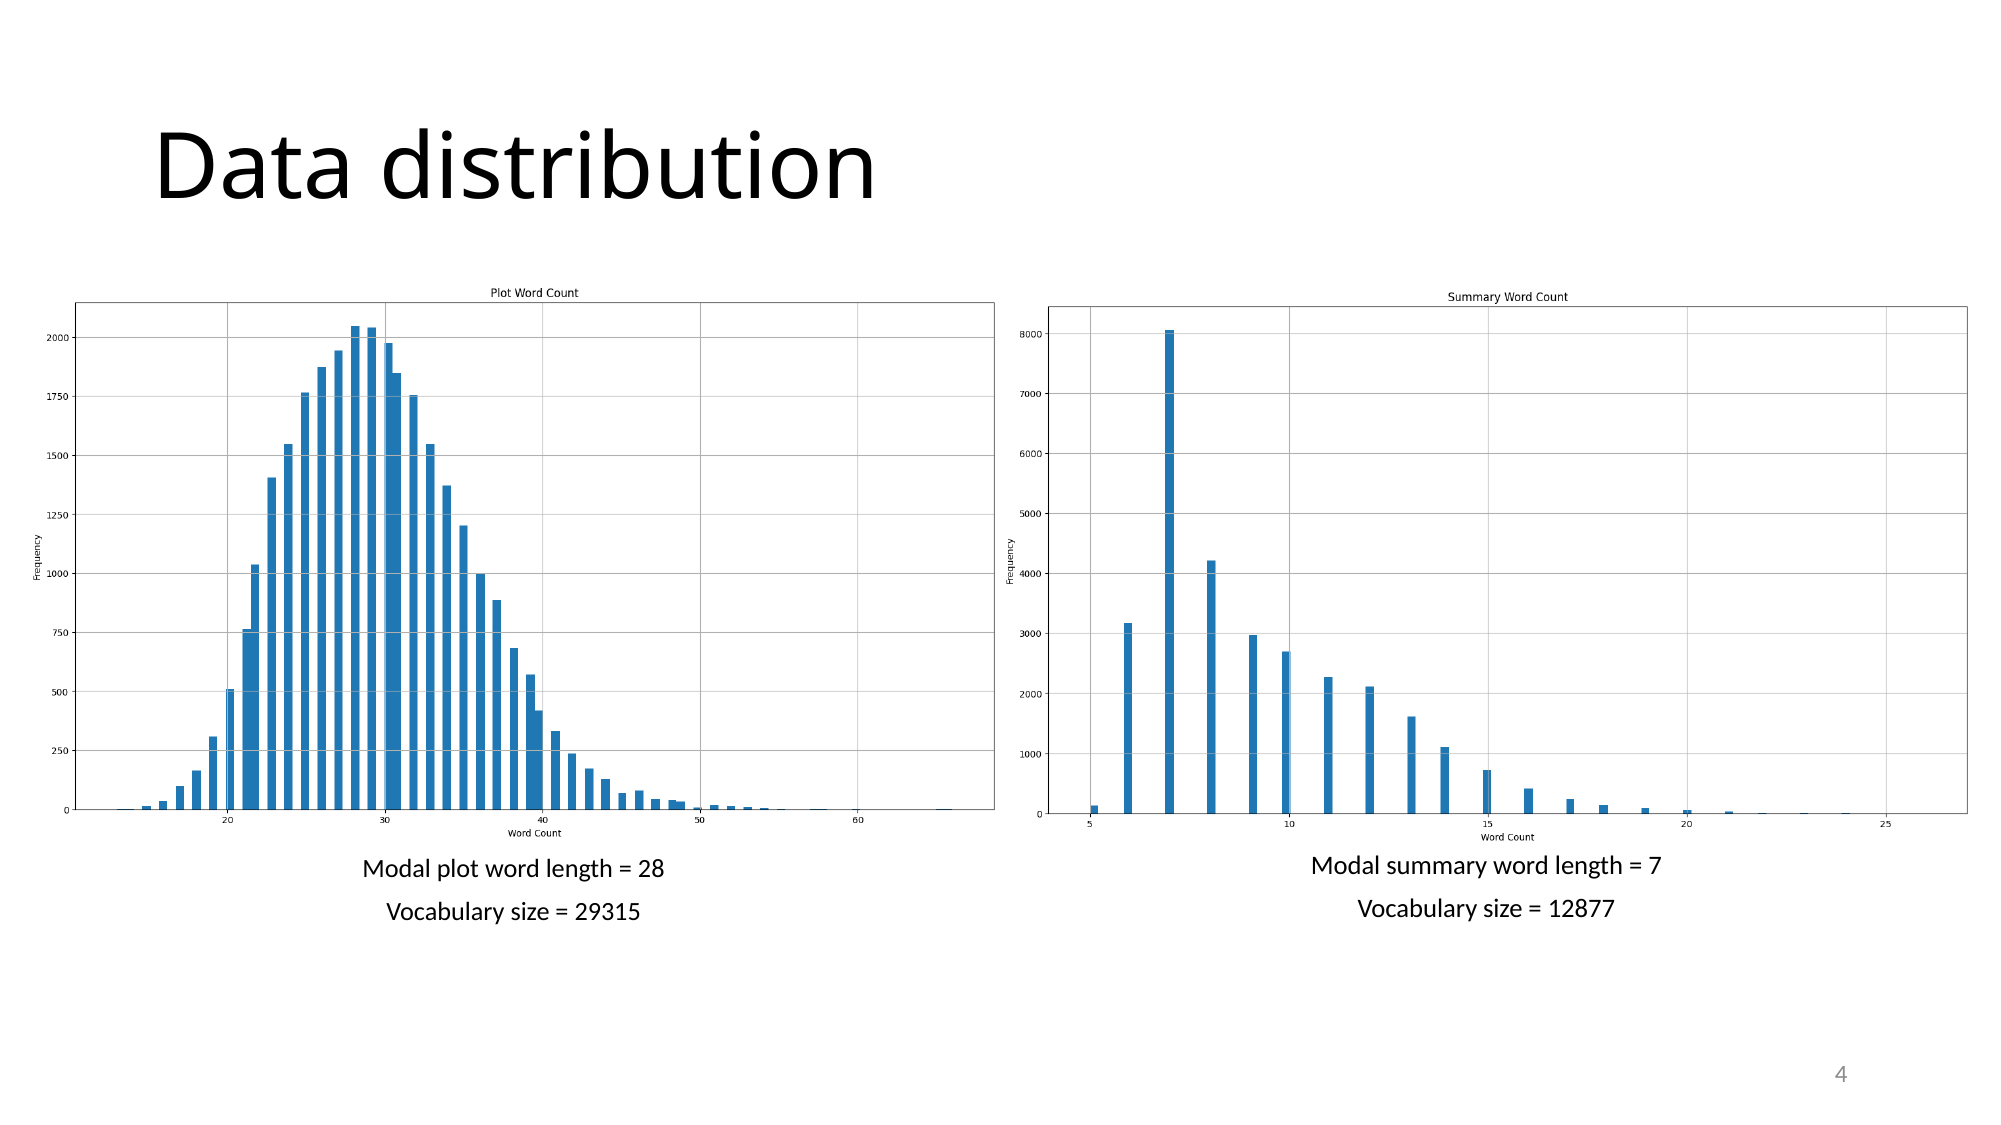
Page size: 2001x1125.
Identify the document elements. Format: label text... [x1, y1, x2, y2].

picture [26, 281, 1974, 848]
text_box Modal summary word length = 7 Vocabulary size = 12877 [1272, 848, 1700, 932]
title Data distribution [137, 59, 1863, 278]
text_box Modal plot word length = 28 Vocabulary size = 29315 [328, 847, 699, 936]
slide_number 4 [1412, 1042, 1863, 1103]
